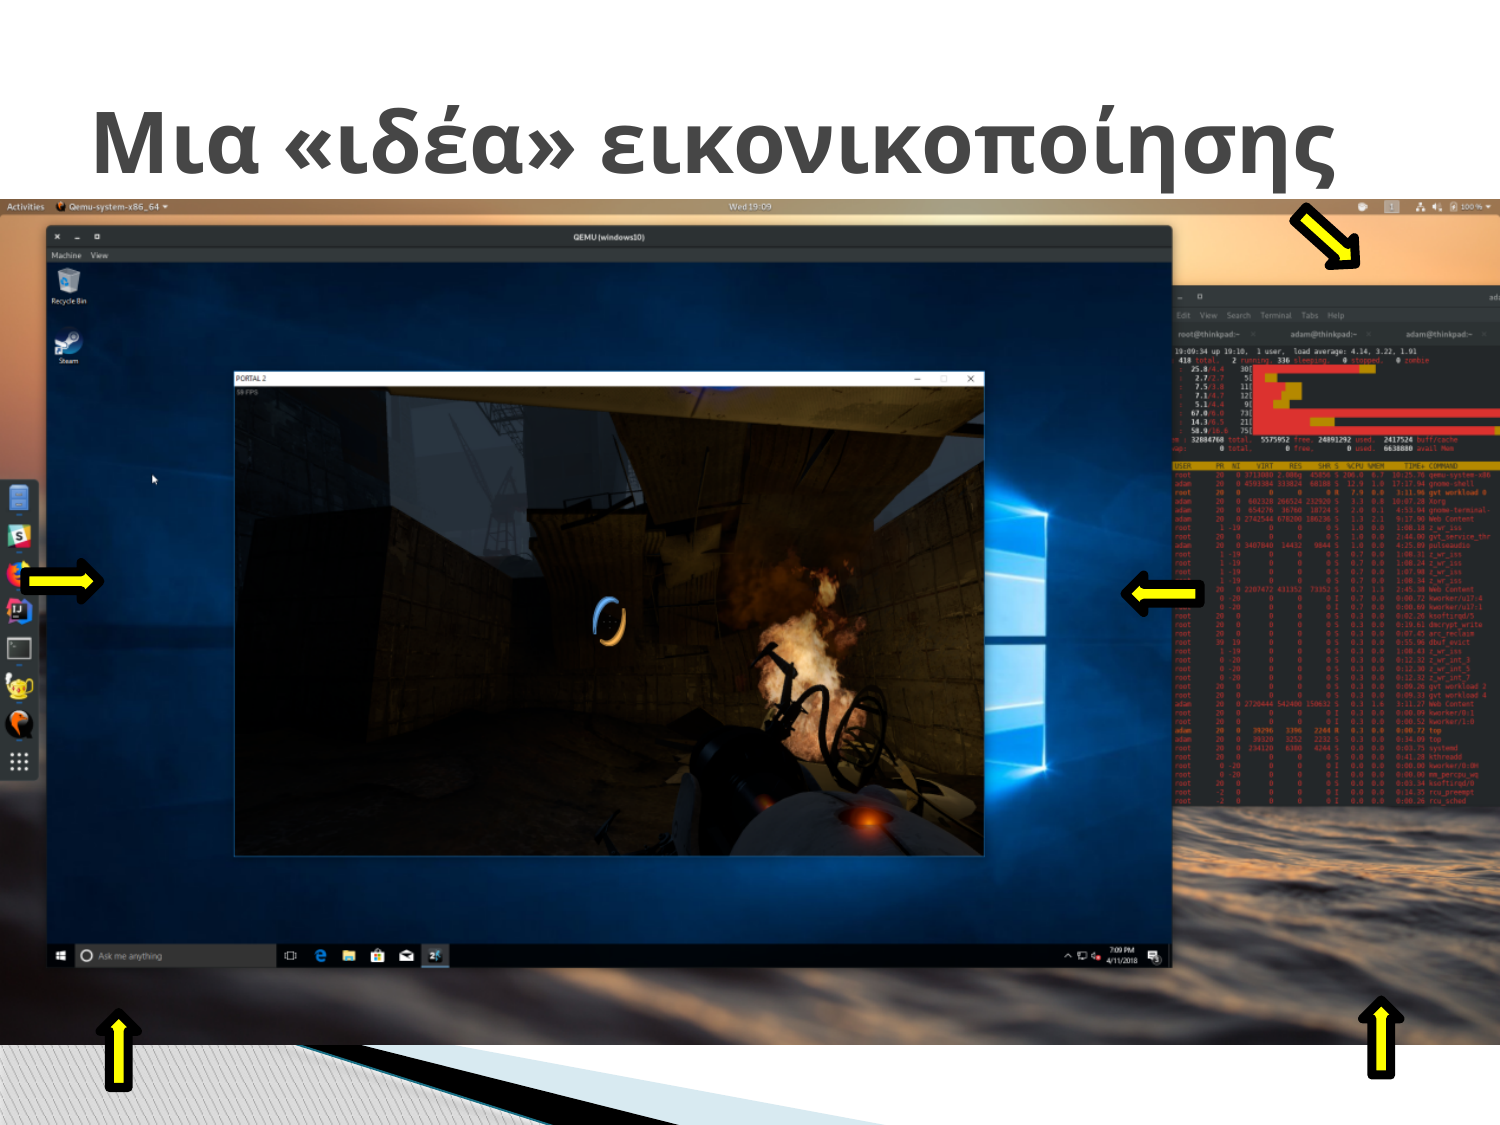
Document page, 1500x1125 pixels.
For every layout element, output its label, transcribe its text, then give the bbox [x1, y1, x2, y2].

picture [0, 199, 1500, 1045]
title Μια «ιδέα» εικονικοποίησης [75, 45, 1425, 199]
text_box [104, 1056, 133, 1093]
text_box [1367, 1056, 1396, 1080]
